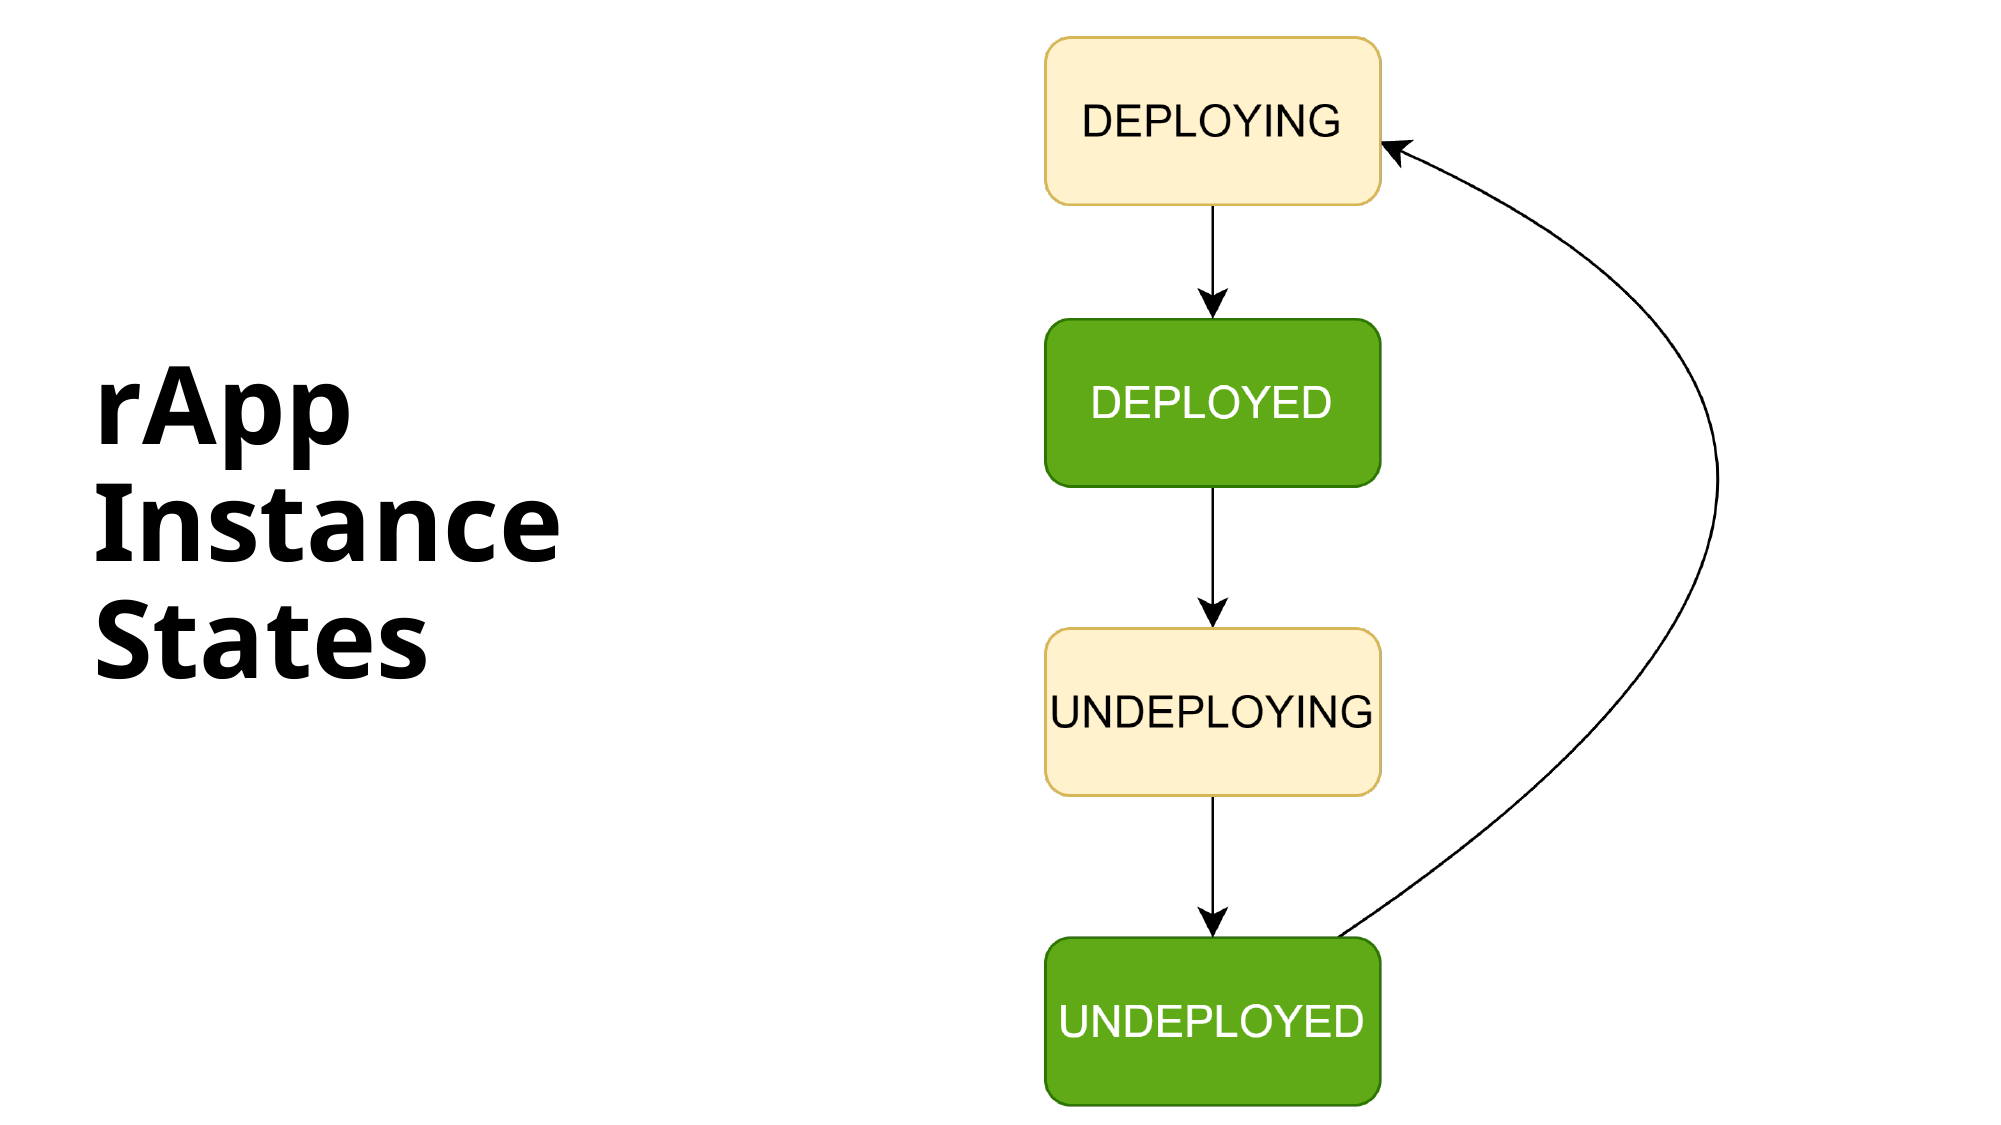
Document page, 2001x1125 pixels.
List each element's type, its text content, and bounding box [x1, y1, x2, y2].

title rApp Instance States [78, 184, 739, 710]
picture [1016, 8, 1749, 1125]
